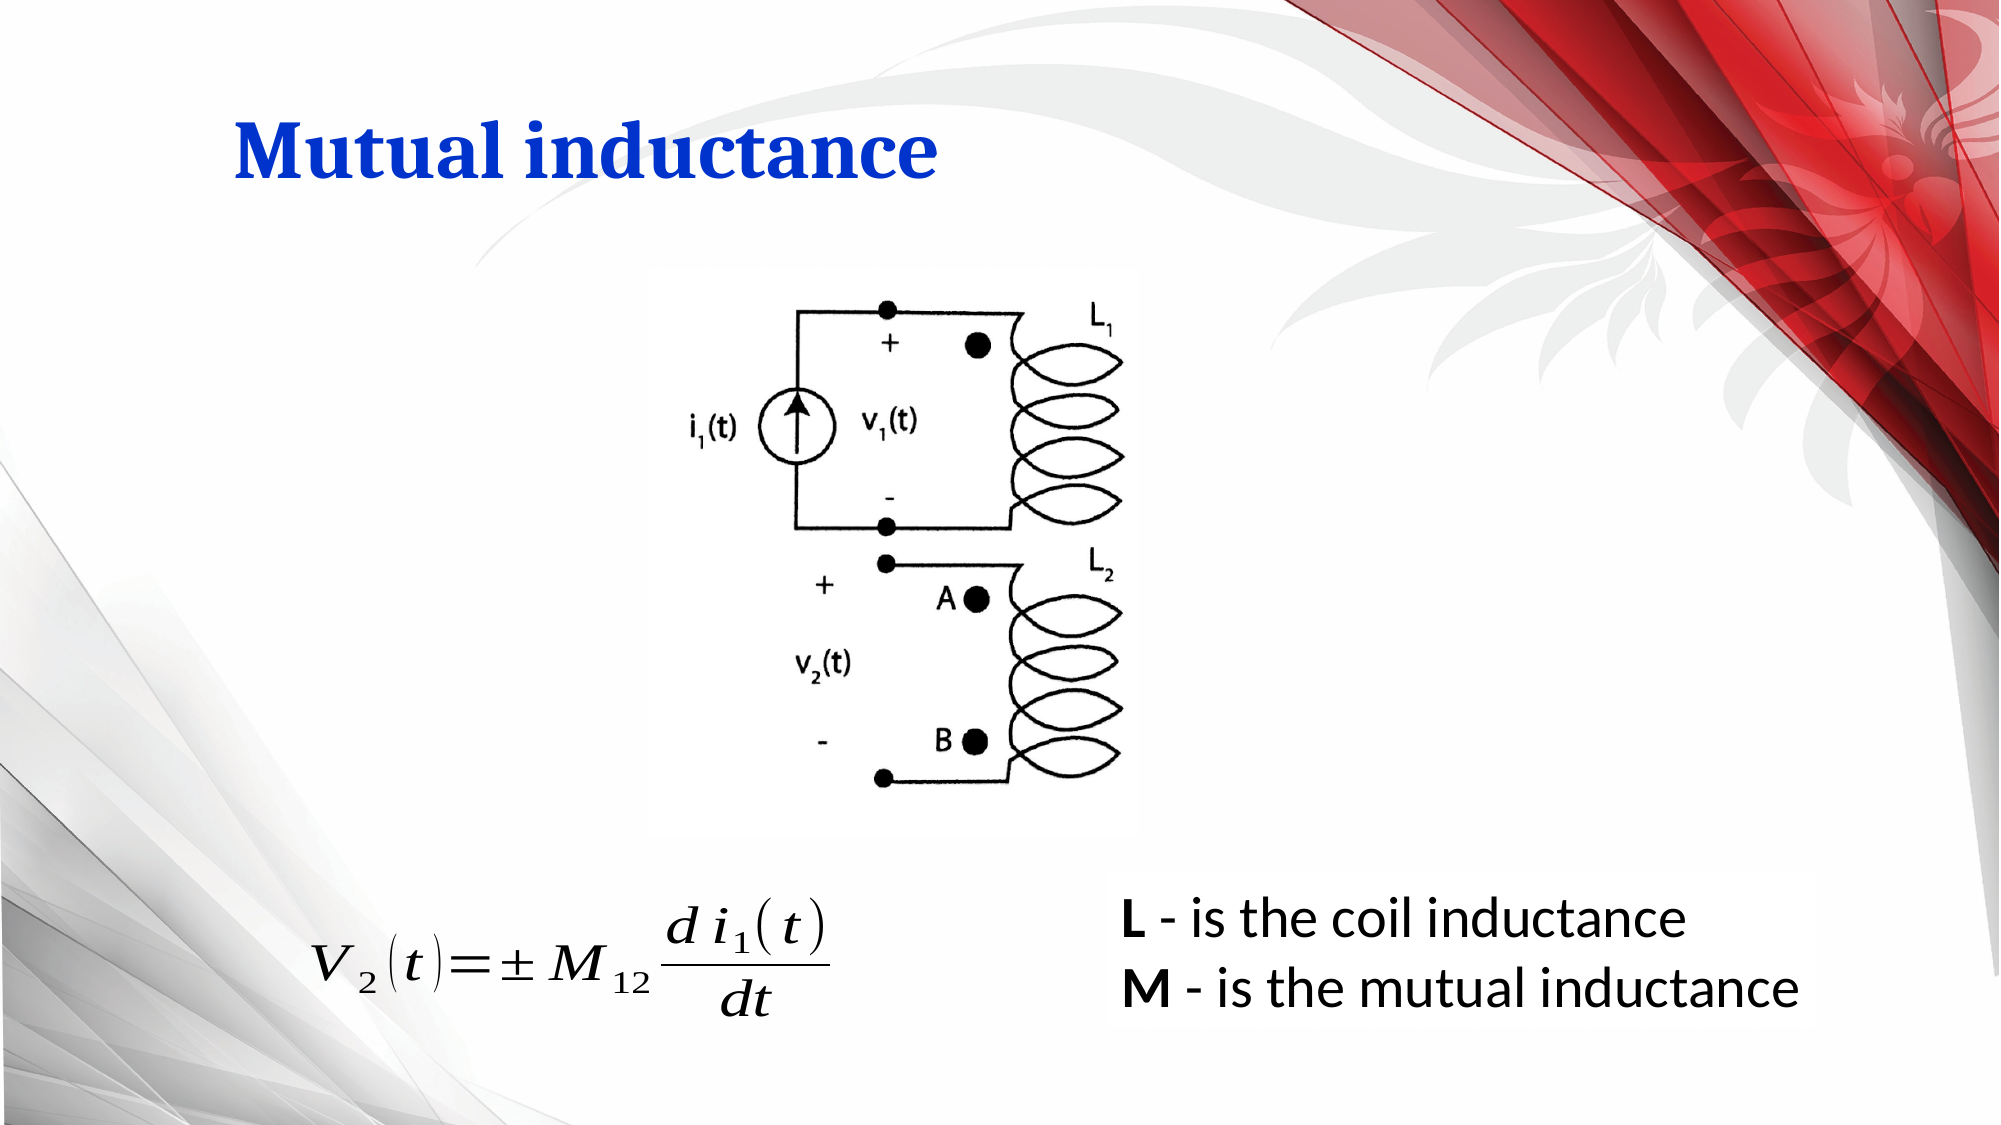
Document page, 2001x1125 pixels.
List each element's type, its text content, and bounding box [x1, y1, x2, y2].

picture [0, 0, 1999, 1125]
title Mutual inductance [233, 94, 1869, 261]
text_box L - is the coil inductance M - is the mutual inductance [1106, 872, 1816, 1027]
